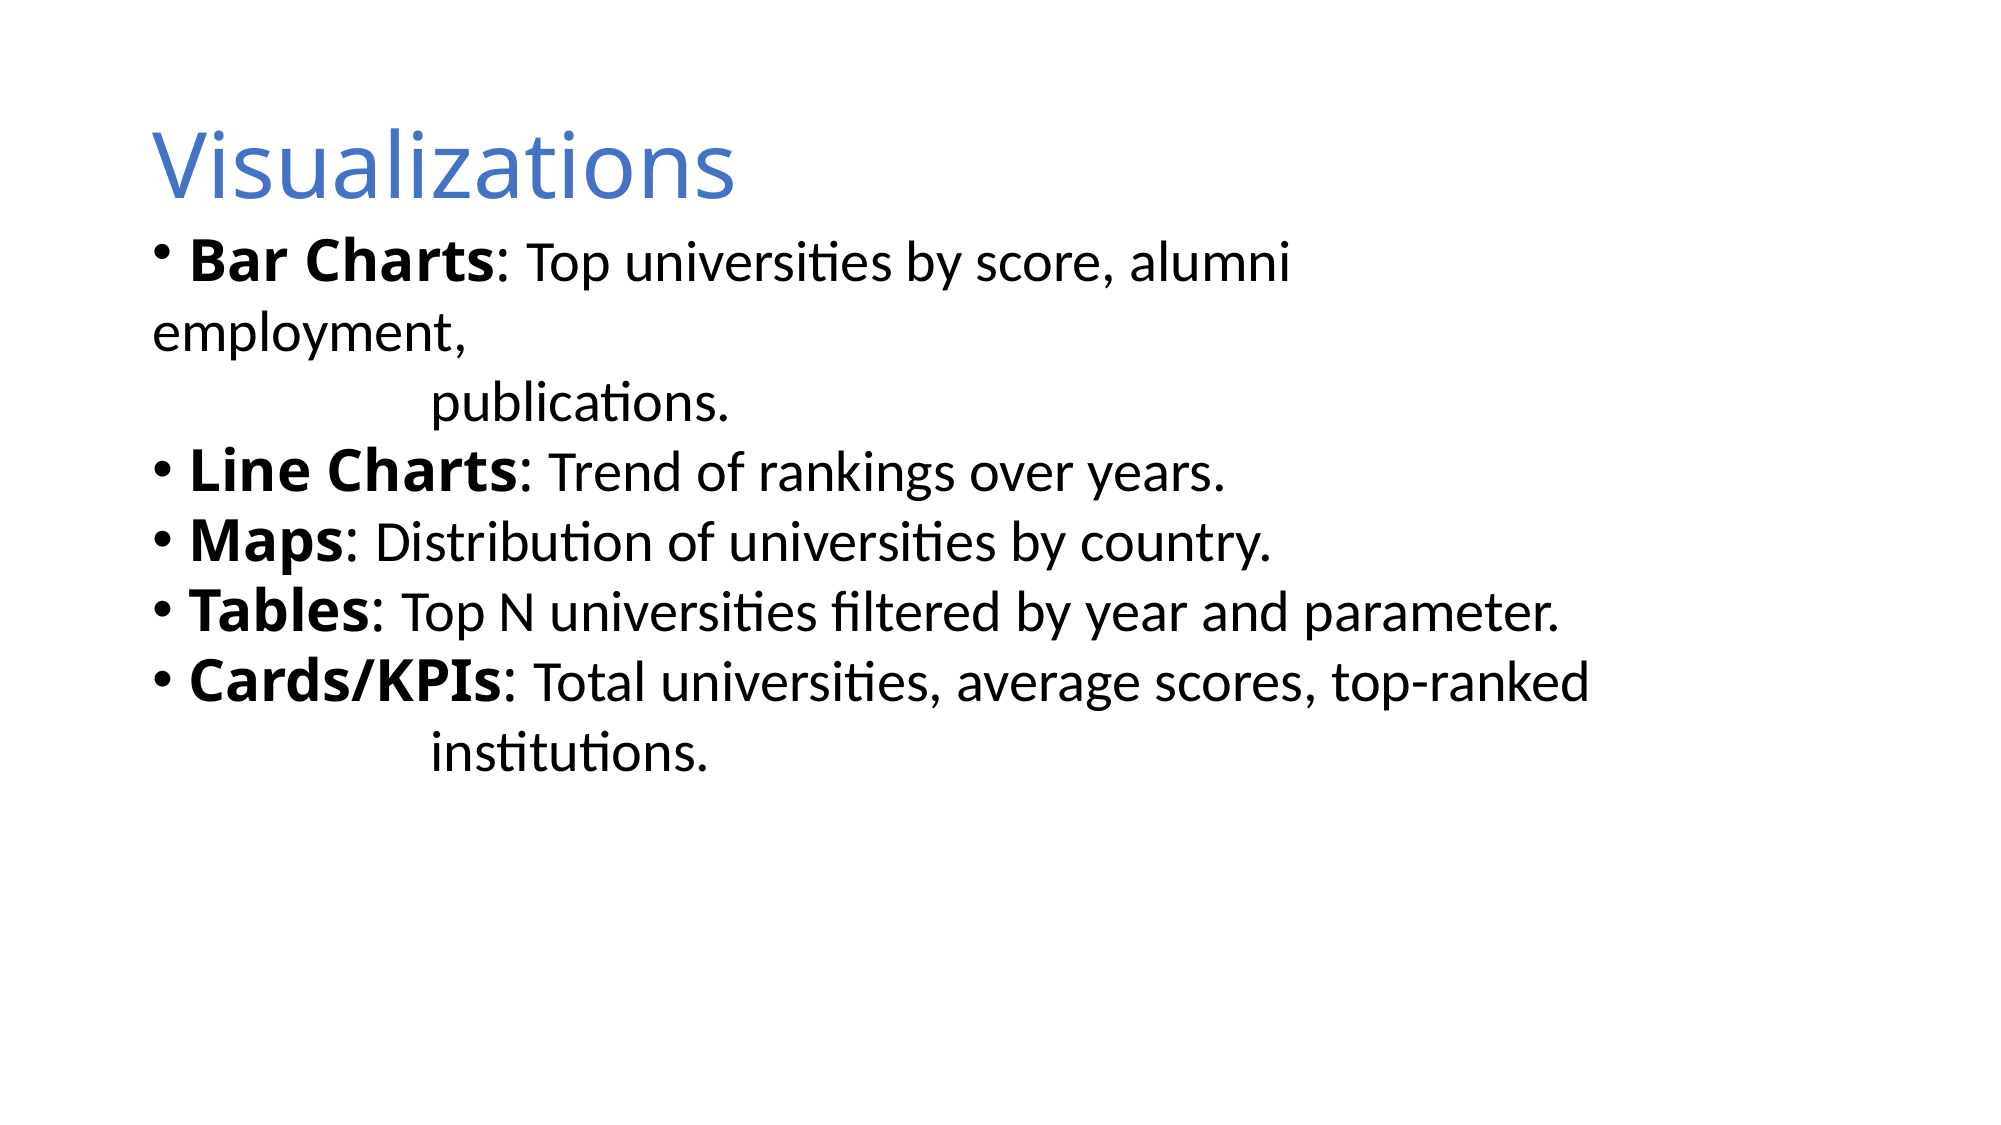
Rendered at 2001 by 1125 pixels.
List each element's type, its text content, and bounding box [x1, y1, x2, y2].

list Bar Charts: Top universities by score, alumni employment, publications. Line Charts: Trend of rankings over years. Maps: Distribution of universities by country. Tables: Top N universities filtered by year and parameter. Cards/KPIs: Total universities, average scores, top-ranked institutions. [137, 176, 1623, 830]
title Visualizations [137, 59, 1863, 278]
